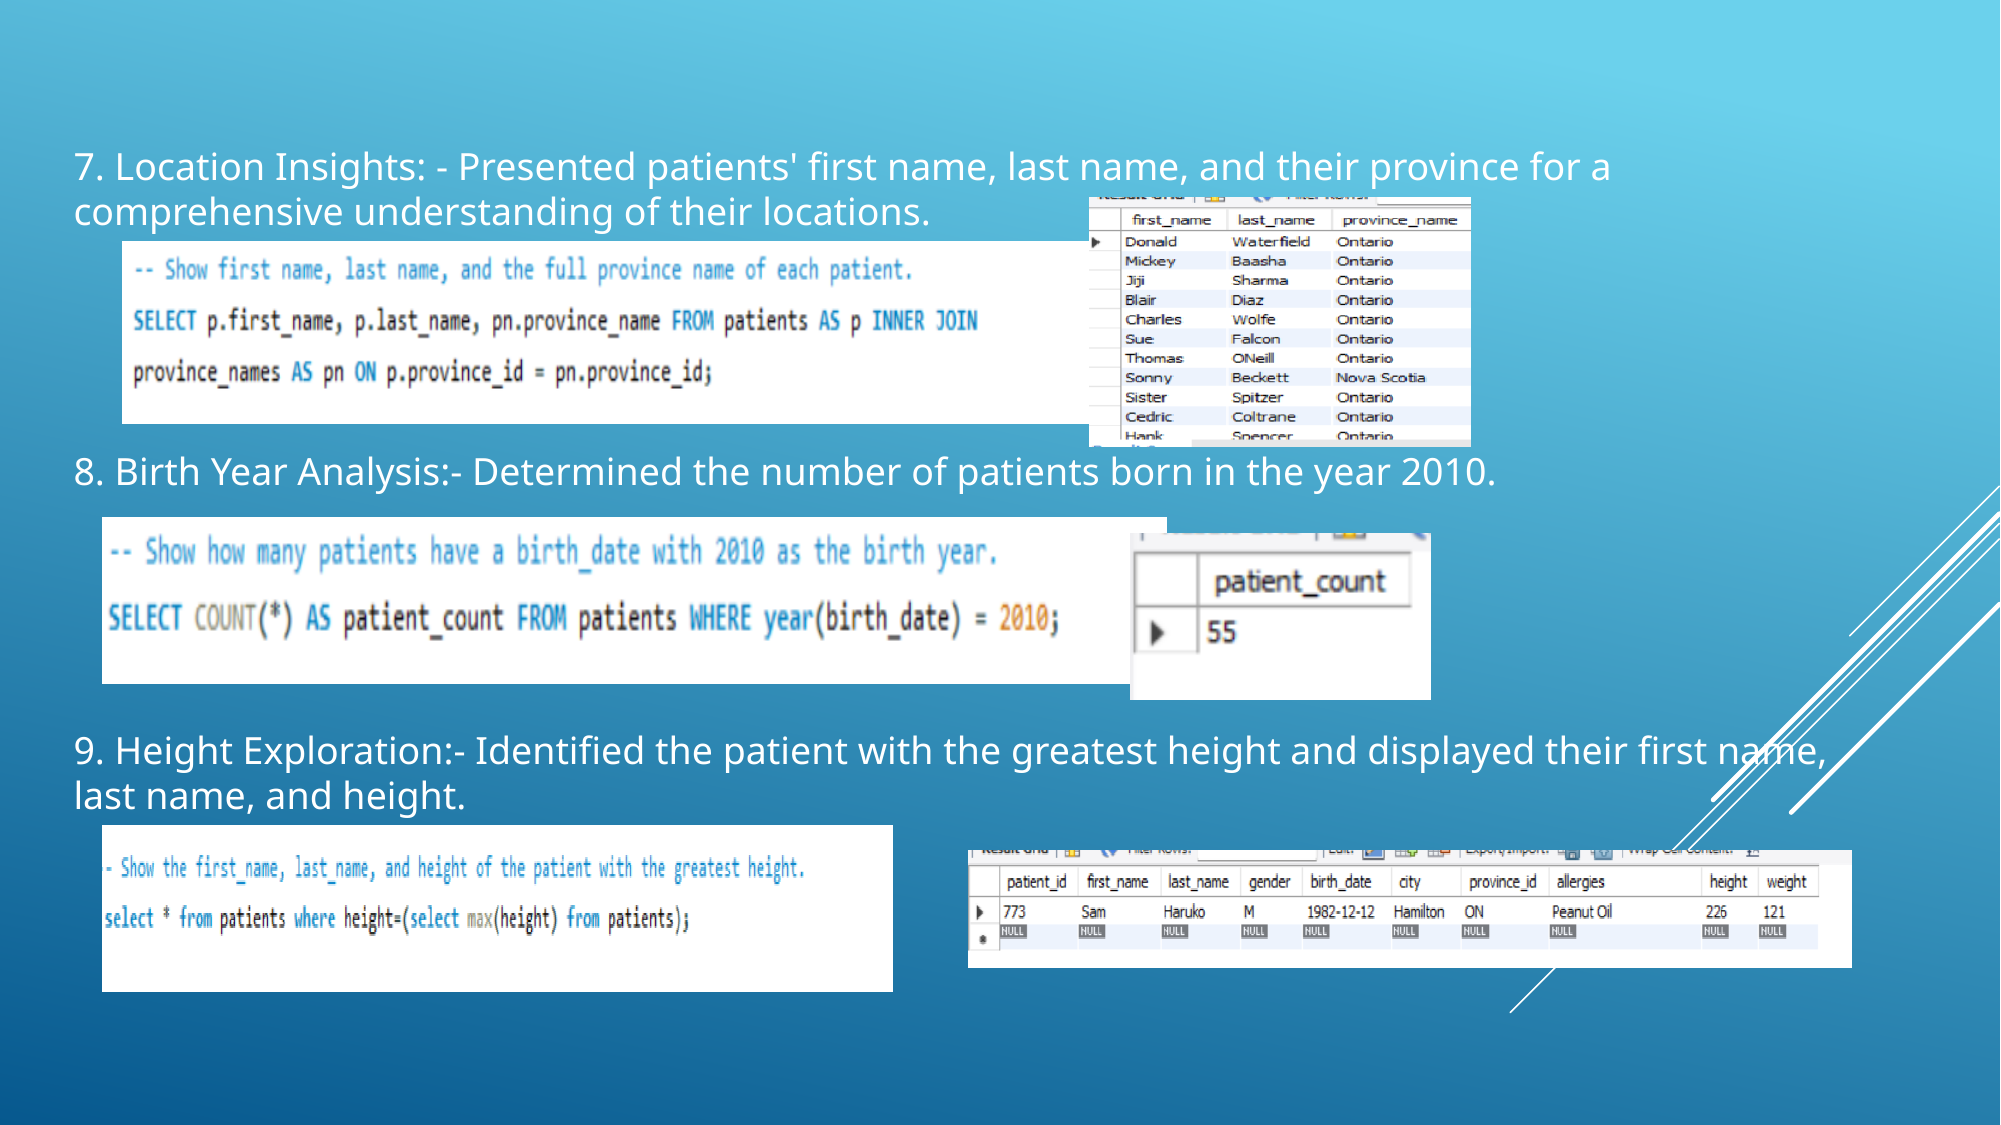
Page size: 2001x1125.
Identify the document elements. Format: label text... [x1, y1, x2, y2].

picture [102, 517, 1431, 701]
text_box 9. Height Exploration:- Identified the patient with the greatest height and displayed their first name, last name, and height. [58, 719, 1878, 825]
picture [102, 825, 893, 993]
picture [121, 197, 1472, 447]
text_box 7. Location Insights: - Presented patients' first name, last name, and their province for a comprehensive understanding of their locations. [58, 135, 1878, 240]
text_box 8. Birth Year Analysis:- Determined the number of patients born in the year 2010. [58, 440, 1717, 501]
picture [968, 849, 1852, 968]
